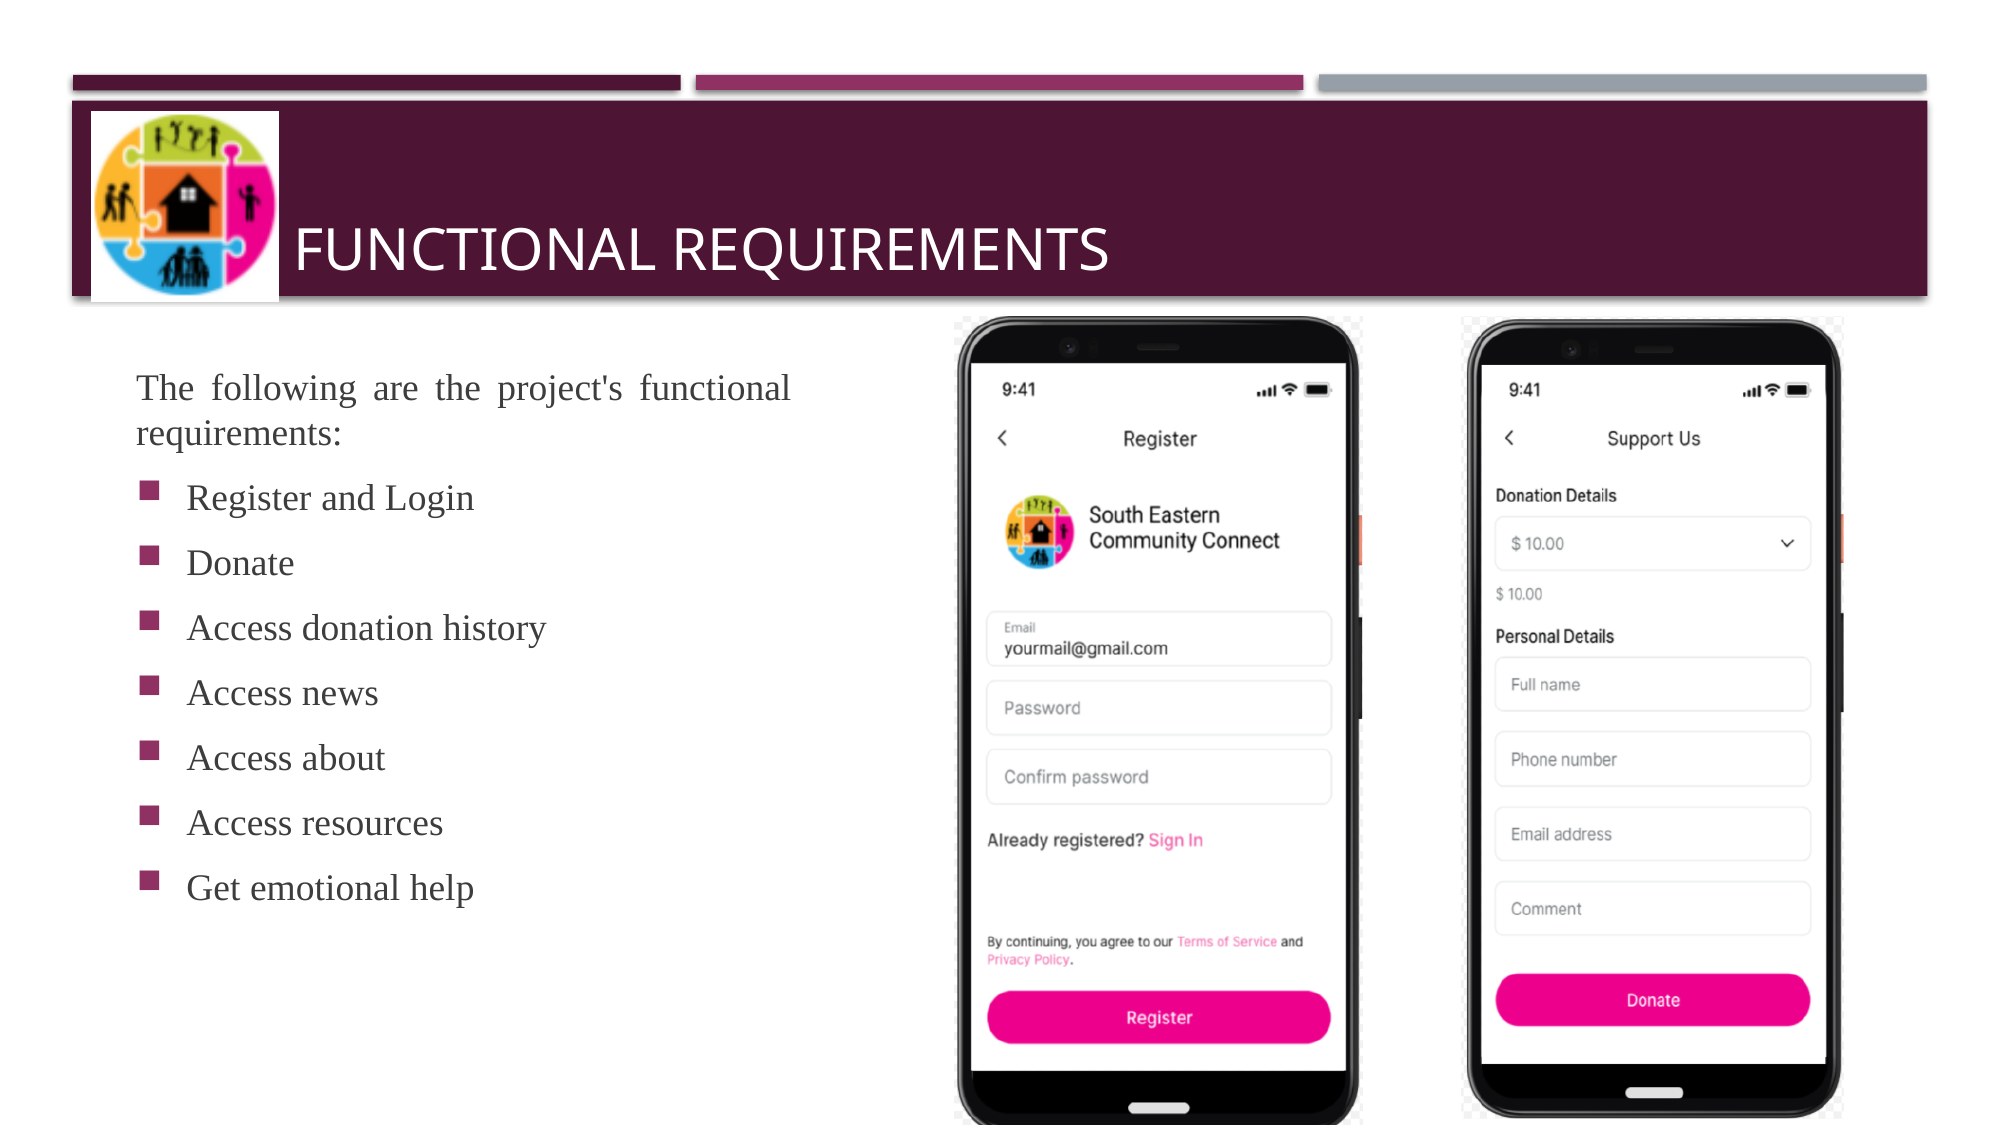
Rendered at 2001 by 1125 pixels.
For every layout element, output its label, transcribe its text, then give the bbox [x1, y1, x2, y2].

title Functional Requirements [283, 123, 2000, 290]
picture [1460, 315, 1845, 1120]
list The following are the project's functional requirements: Register and Login Donate Access donation history Access news Access about Access resources Get emotional help [121, 349, 808, 987]
picture [91, 110, 279, 303]
picture [954, 315, 1363, 1125]
